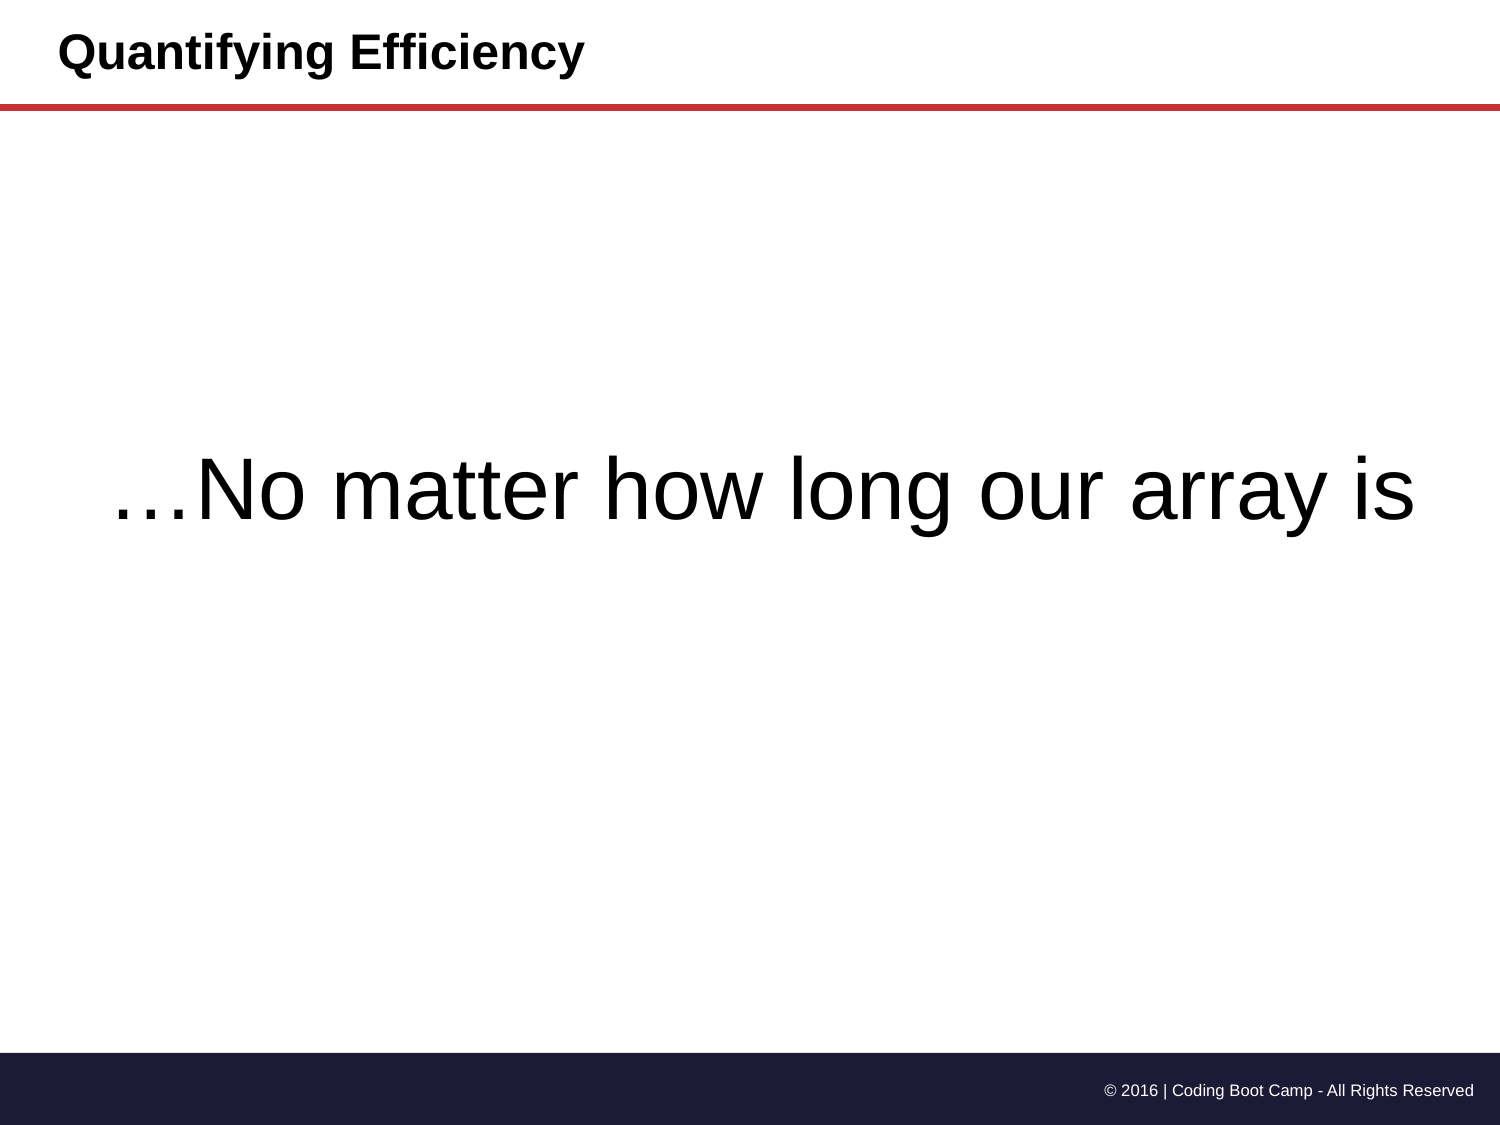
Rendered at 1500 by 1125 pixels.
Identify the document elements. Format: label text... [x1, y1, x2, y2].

text_box …No matter how long our array is [49, 424, 1475, 545]
title Quantifying Efficiency [49, 0, 1426, 108]
